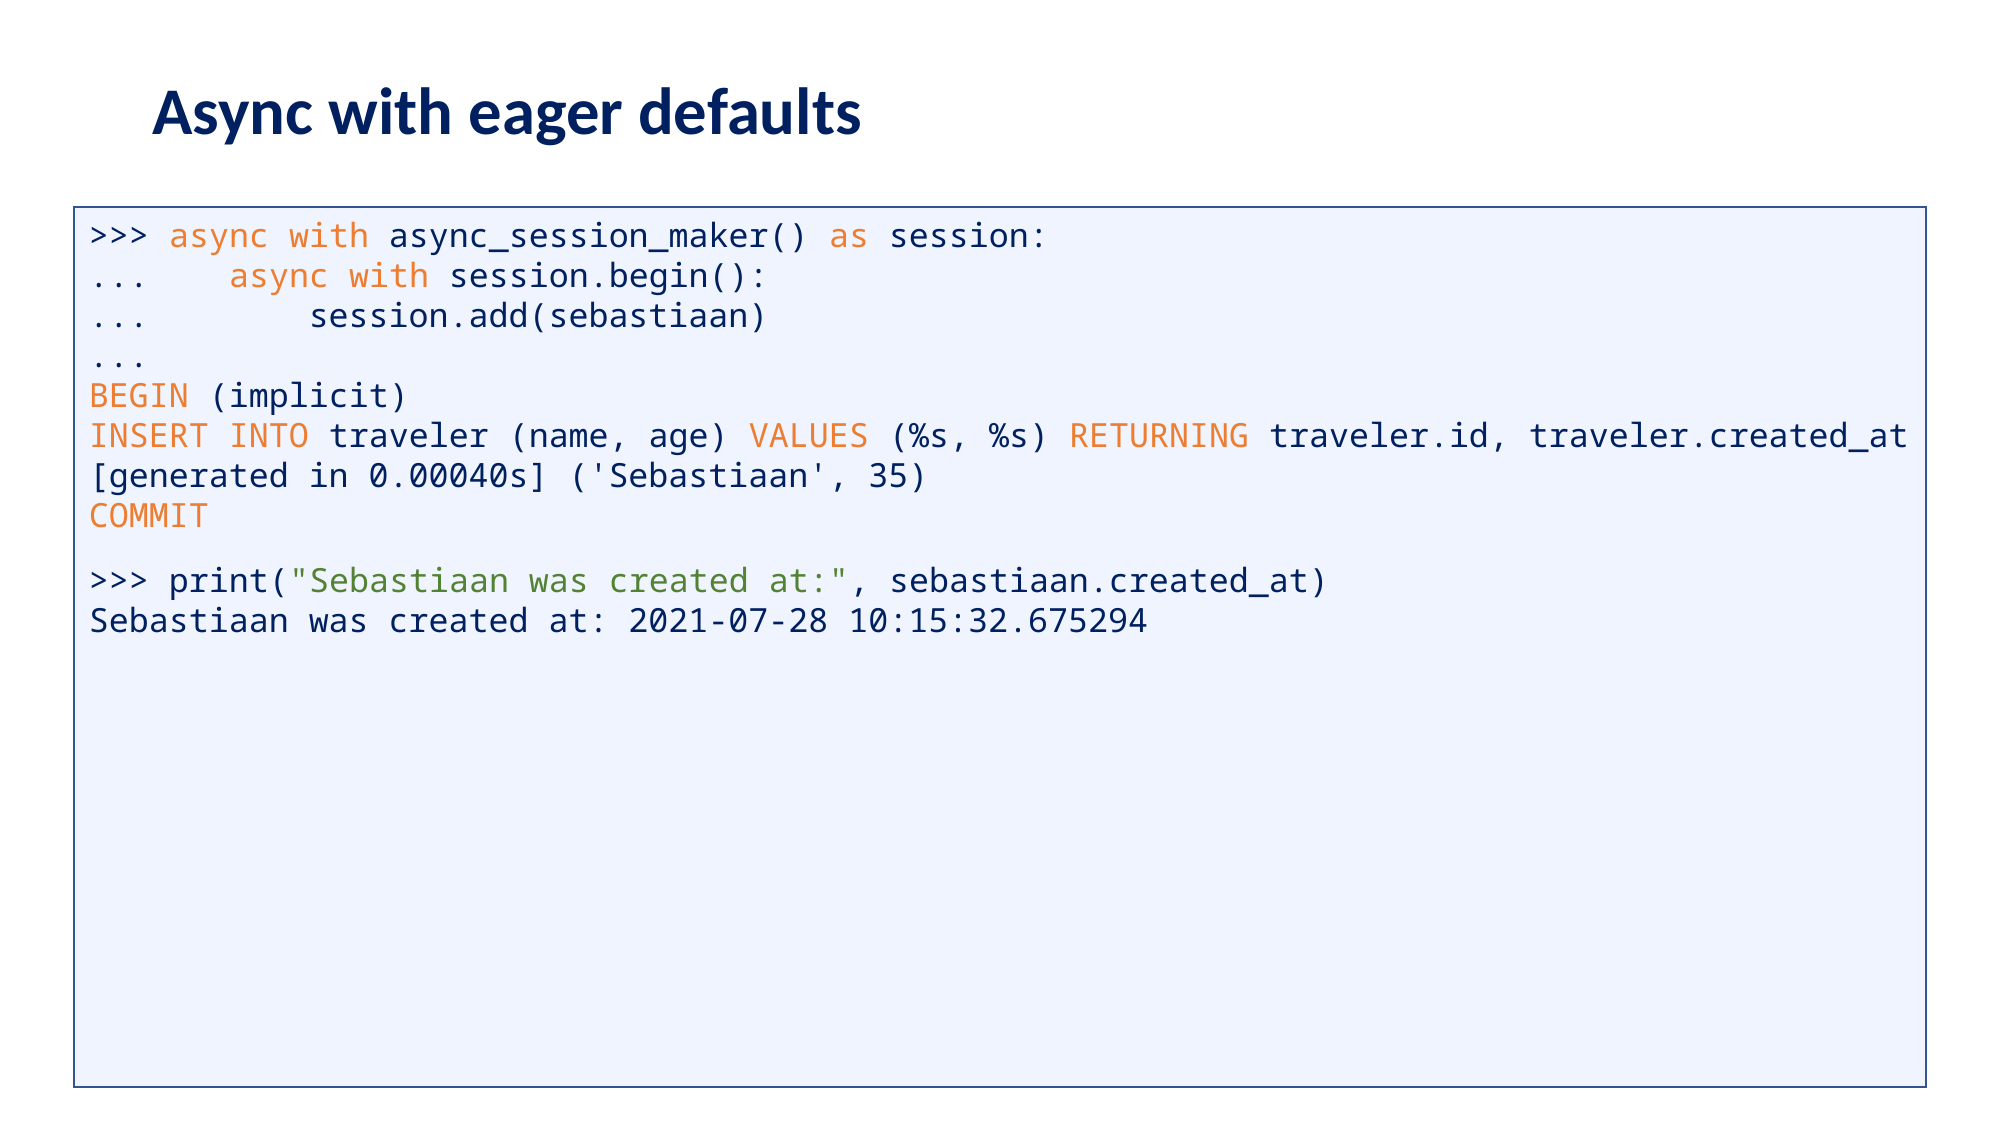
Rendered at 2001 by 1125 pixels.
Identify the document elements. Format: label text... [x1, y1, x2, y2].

title Async with eager defaults [137, 59, 1863, 166]
text_box >>> async with async_session_maker() as session: ... async with session.begin(): ... session.add(sebastiaan) ... BEGIN (implicit) INSERT INTO traveler (name, age) VALUES (%s, %s) RETURNING traveler.id, traveler.created_at [generated in 0.00040s] ('Sebastiaan', 35) COMMIT >>> print("Sebastiaan was created at:", sebastiaan.created_at) Sebastiaan was created at: 2021-07-28 10:15:32.675294 [73, 206, 1927, 1088]
